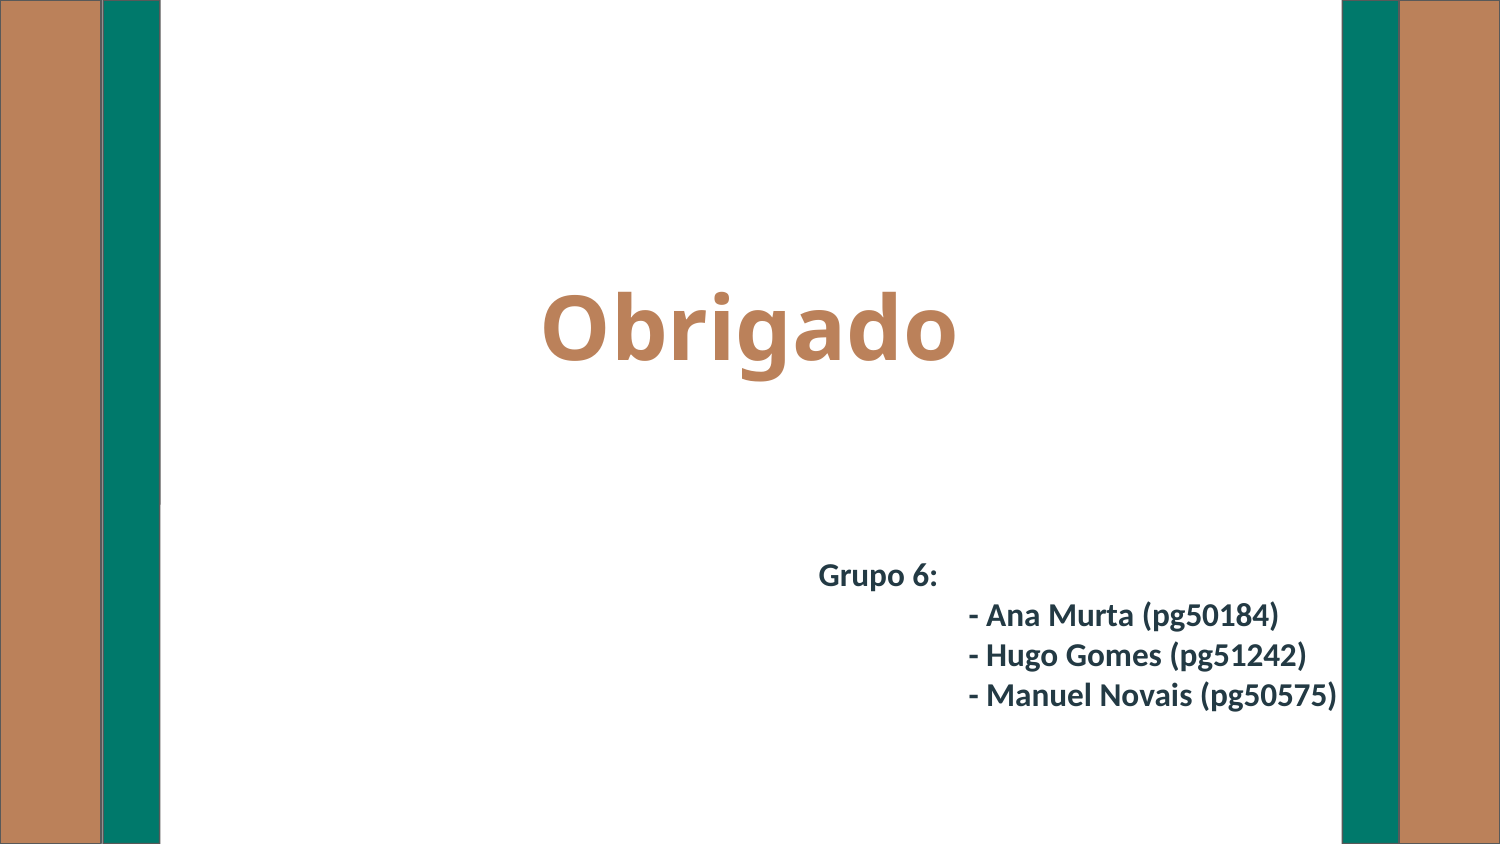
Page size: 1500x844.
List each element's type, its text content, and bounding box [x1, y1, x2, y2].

text_box Grupo 6: - Ana Murta (pg50184) - Hugo Gomes (pg51242) - Manuel Novais (pg50575) [803, 538, 1342, 751]
text_box [103, 0, 160, 844]
text_box [1399, 0, 1500, 844]
text_box [1342, 0, 1400, 844]
text_box [0, 0, 101, 844]
title Obrigado [160, 145, 1342, 394]
